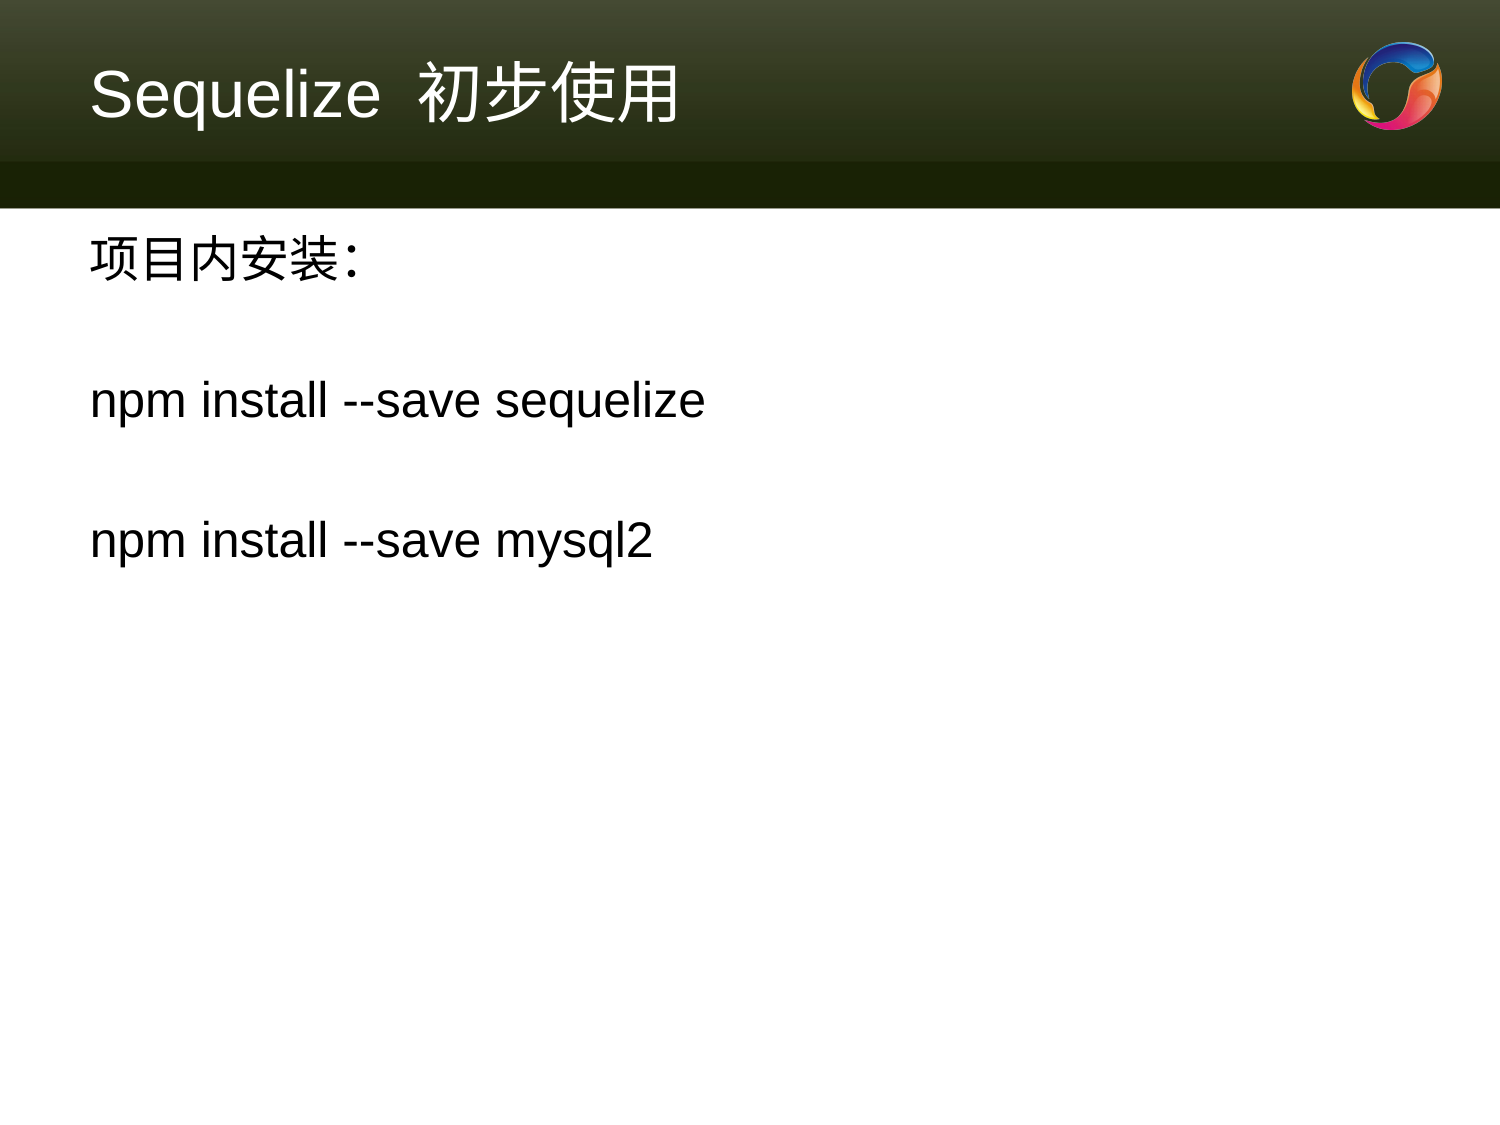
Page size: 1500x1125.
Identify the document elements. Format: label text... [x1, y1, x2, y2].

picture [0, 0, 1500, 1125]
list 项目内安装： npm install --save sequelize npm install --save mysql2 [74, 219, 1426, 1006]
title Sequelize 初步使用 [74, 44, 1426, 138]
